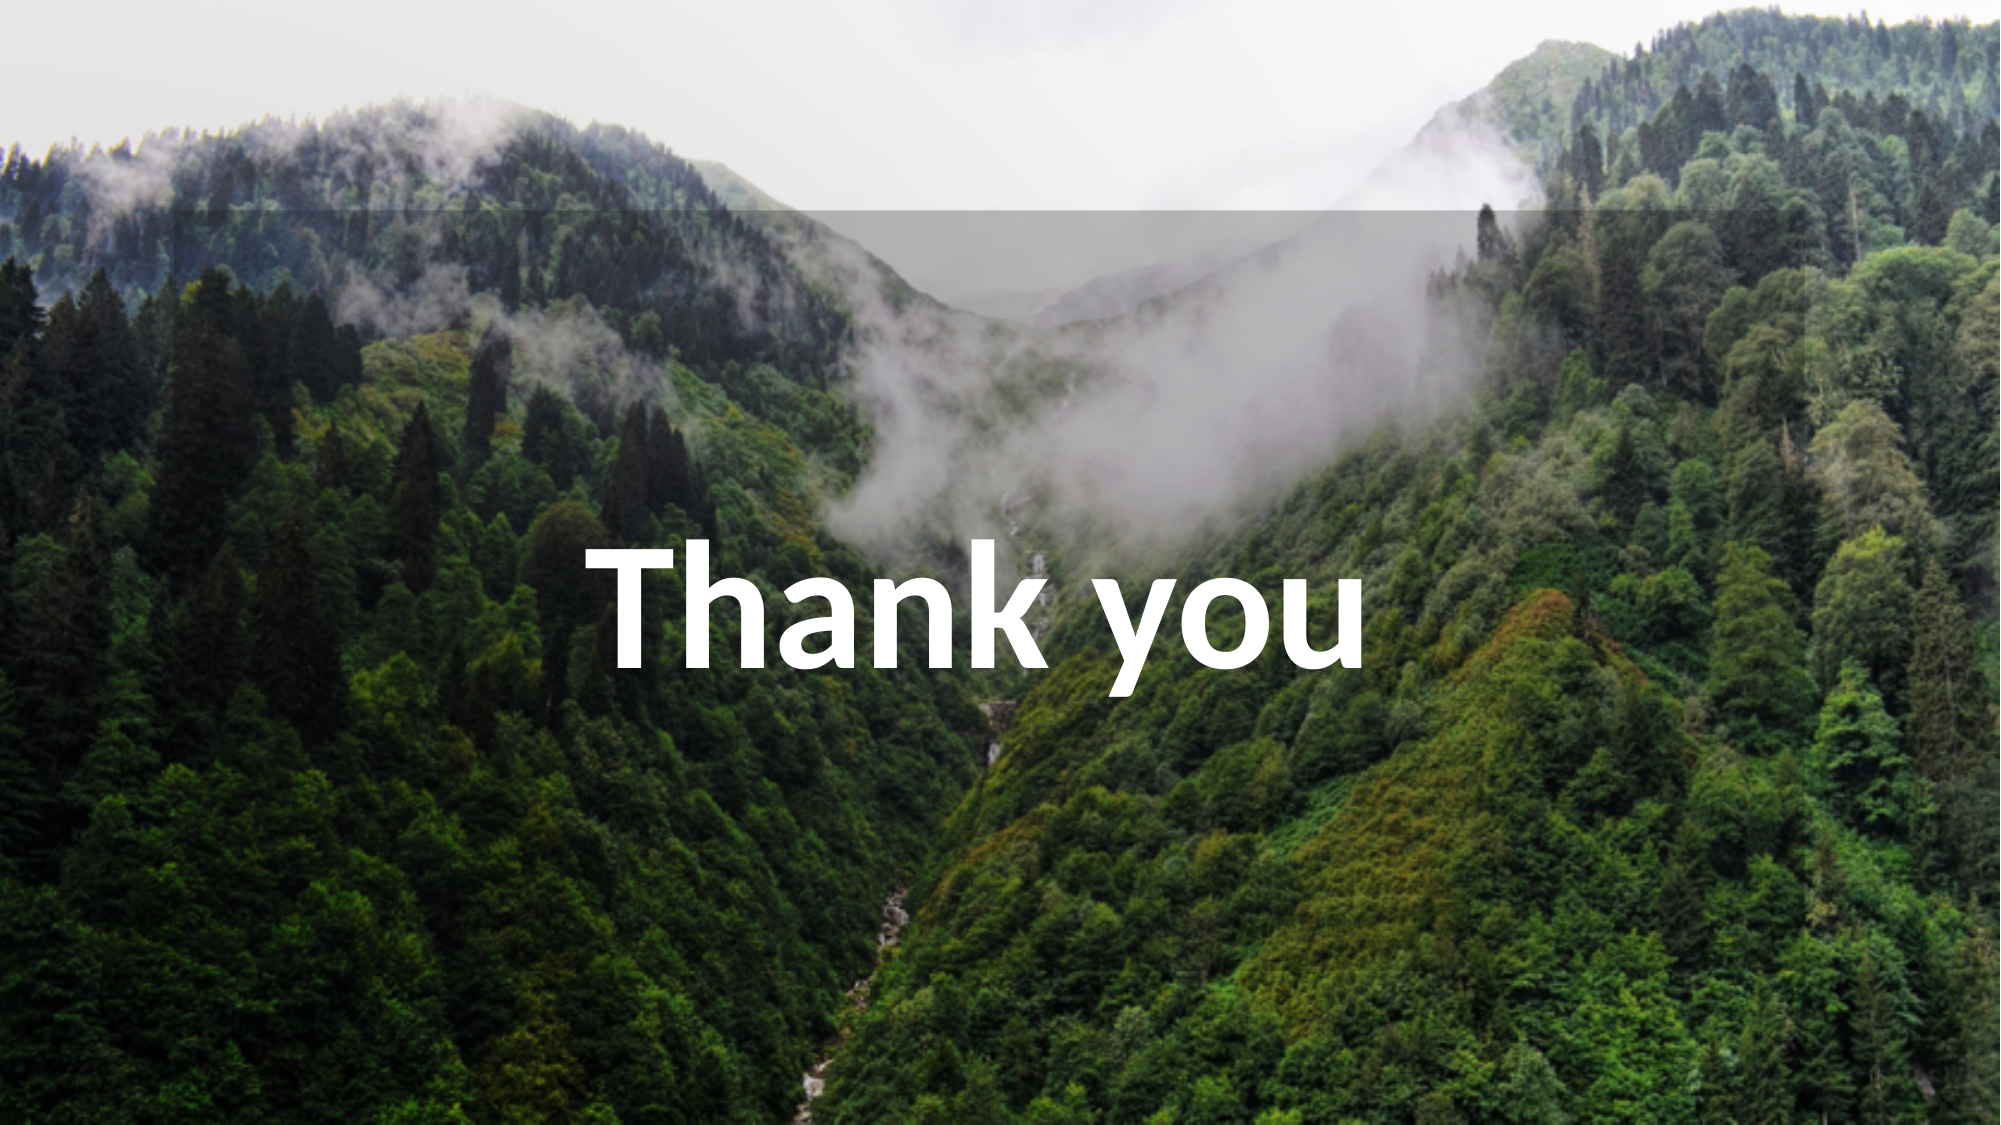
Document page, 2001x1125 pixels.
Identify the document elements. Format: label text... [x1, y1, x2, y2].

picture [0, 0, 2000, 1125]
title Thank you [554, 450, 1445, 716]
